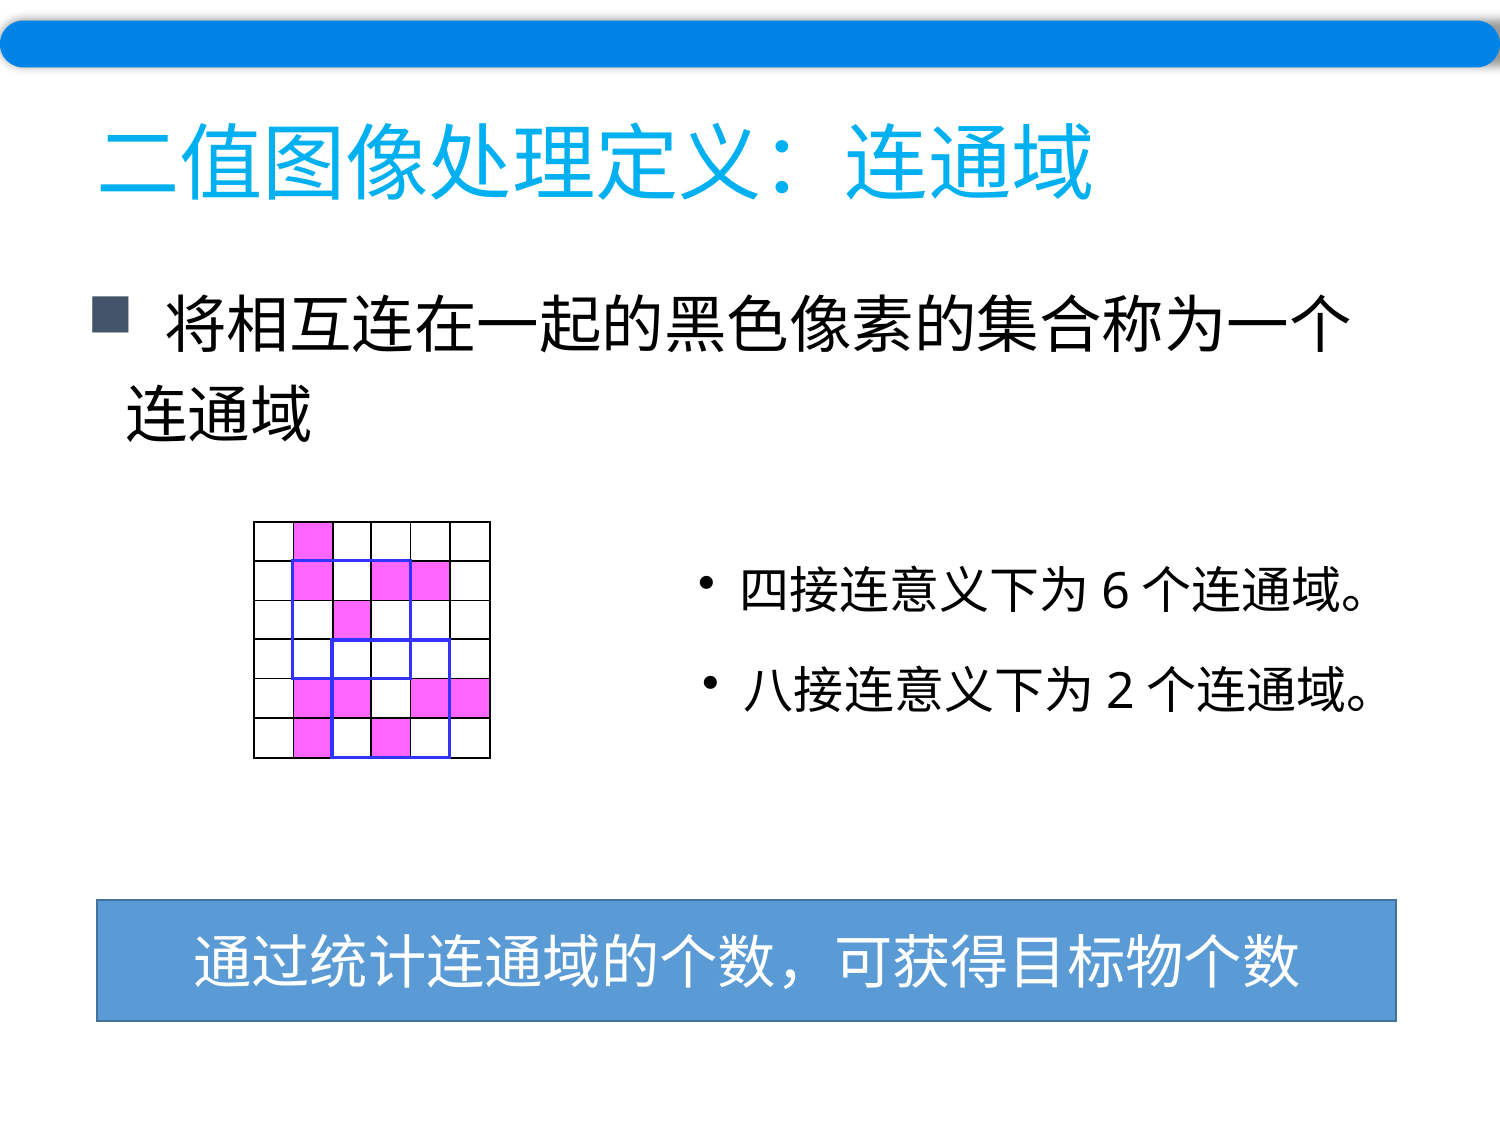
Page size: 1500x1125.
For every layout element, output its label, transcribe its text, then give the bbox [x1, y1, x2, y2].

title 二值图像处理定义：连通域 [81, 111, 1132, 221]
list 将相互连在一起的黑色像素的集合称为一个连通域 [72, 262, 1411, 487]
text_box 八接连意义下为2个连通域。 [688, 650, 1426, 726]
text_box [253, 521, 491, 758]
text_box 通过统计连通域的个数，可获得目标物个数 [96, 899, 1397, 1022]
text_box 四接连意义下为6个连通域。 [683, 550, 1421, 626]
text_box [0, 19, 1500, 69]
